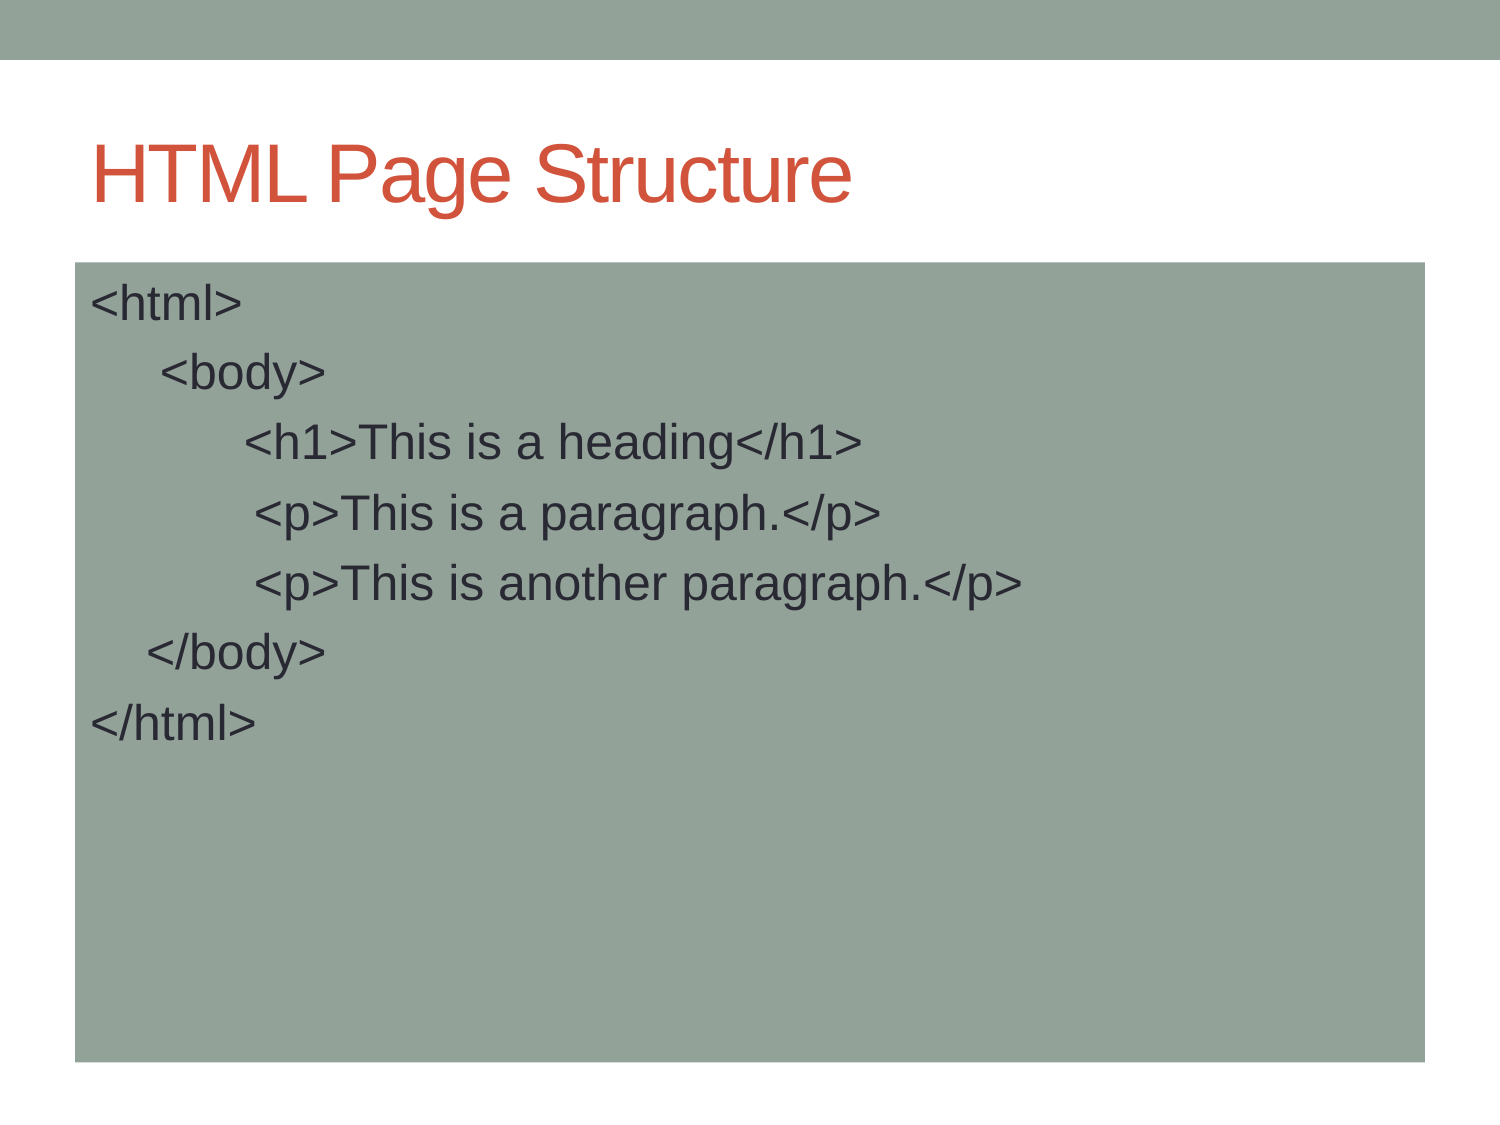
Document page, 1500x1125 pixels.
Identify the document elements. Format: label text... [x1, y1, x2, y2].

title HTML Page Structure [75, 87, 1425, 250]
list <html> <body> <h1>This is a heading</h1> <p>This is a paragraph.</p> <p>This is another paragraph.</p> </body> </html> [75, 262, 1425, 1063]
